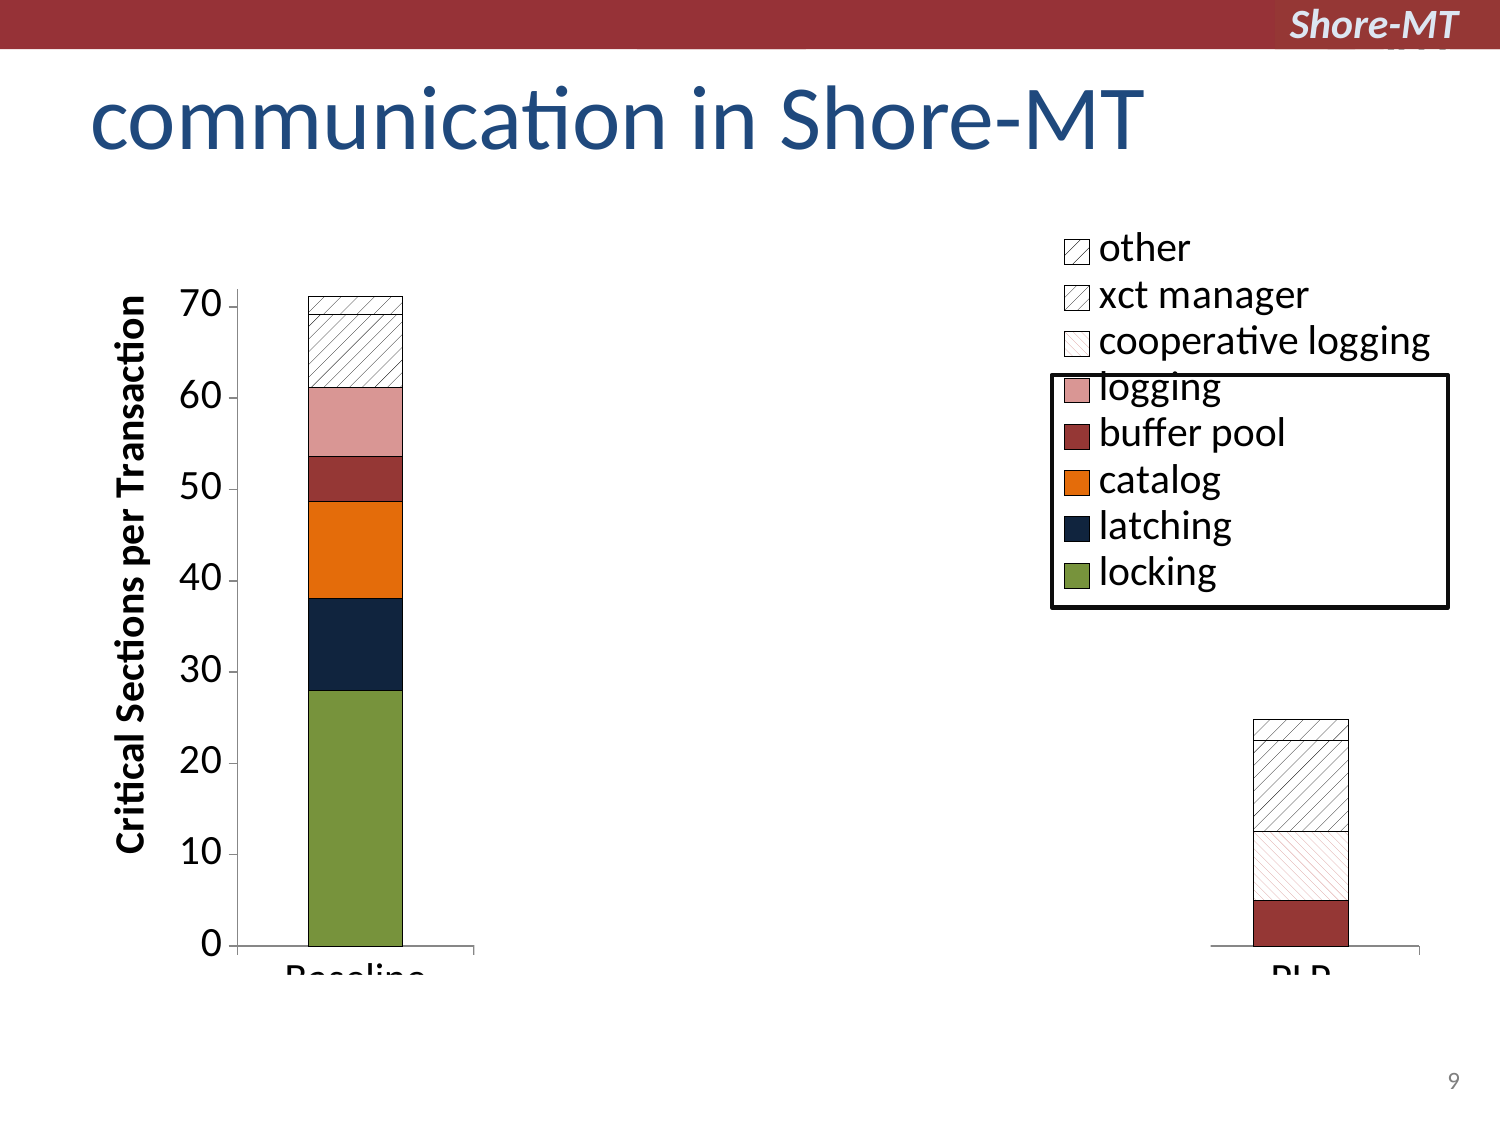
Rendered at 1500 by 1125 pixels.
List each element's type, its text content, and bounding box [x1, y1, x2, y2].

chart [99, 224, 1451, 1031]
title communication in Shore-MT [74, 44, 1426, 176]
slide_number 9 [1074, 1024, 1476, 1103]
